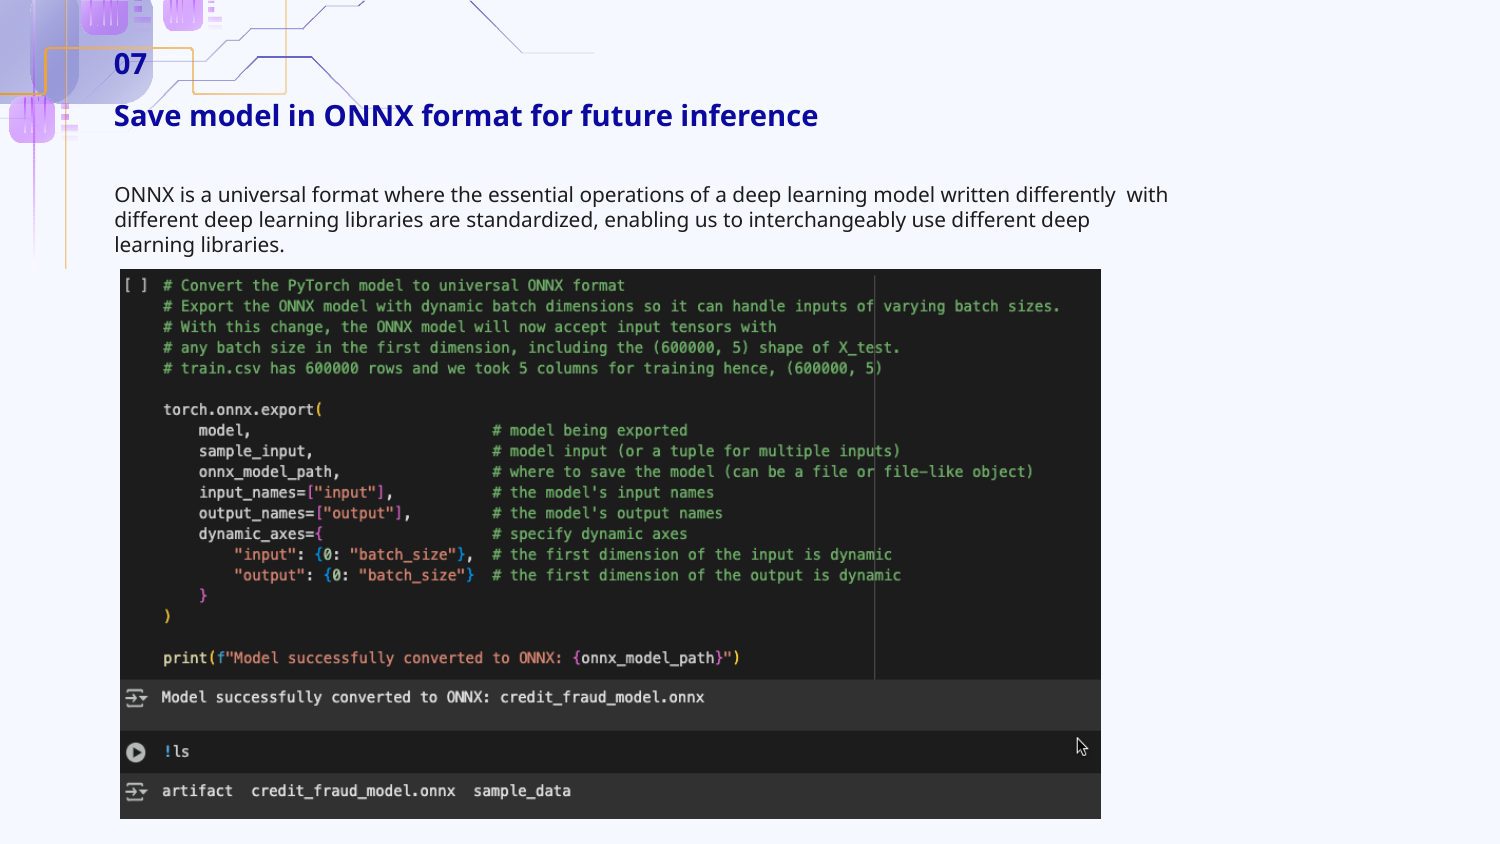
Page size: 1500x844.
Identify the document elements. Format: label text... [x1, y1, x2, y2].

picture [119, 269, 1102, 819]
subtitle ONNX is a universal format where the essential operations of a deep learning model written differently with different deep learning libraries are standardized, enabling us to interchangeably use different deep learning libraries. [76, 166, 1305, 270]
title Save model in ONNX format for future inference [98, 63, 1018, 166]
title 07 [98, 25, 398, 101]
